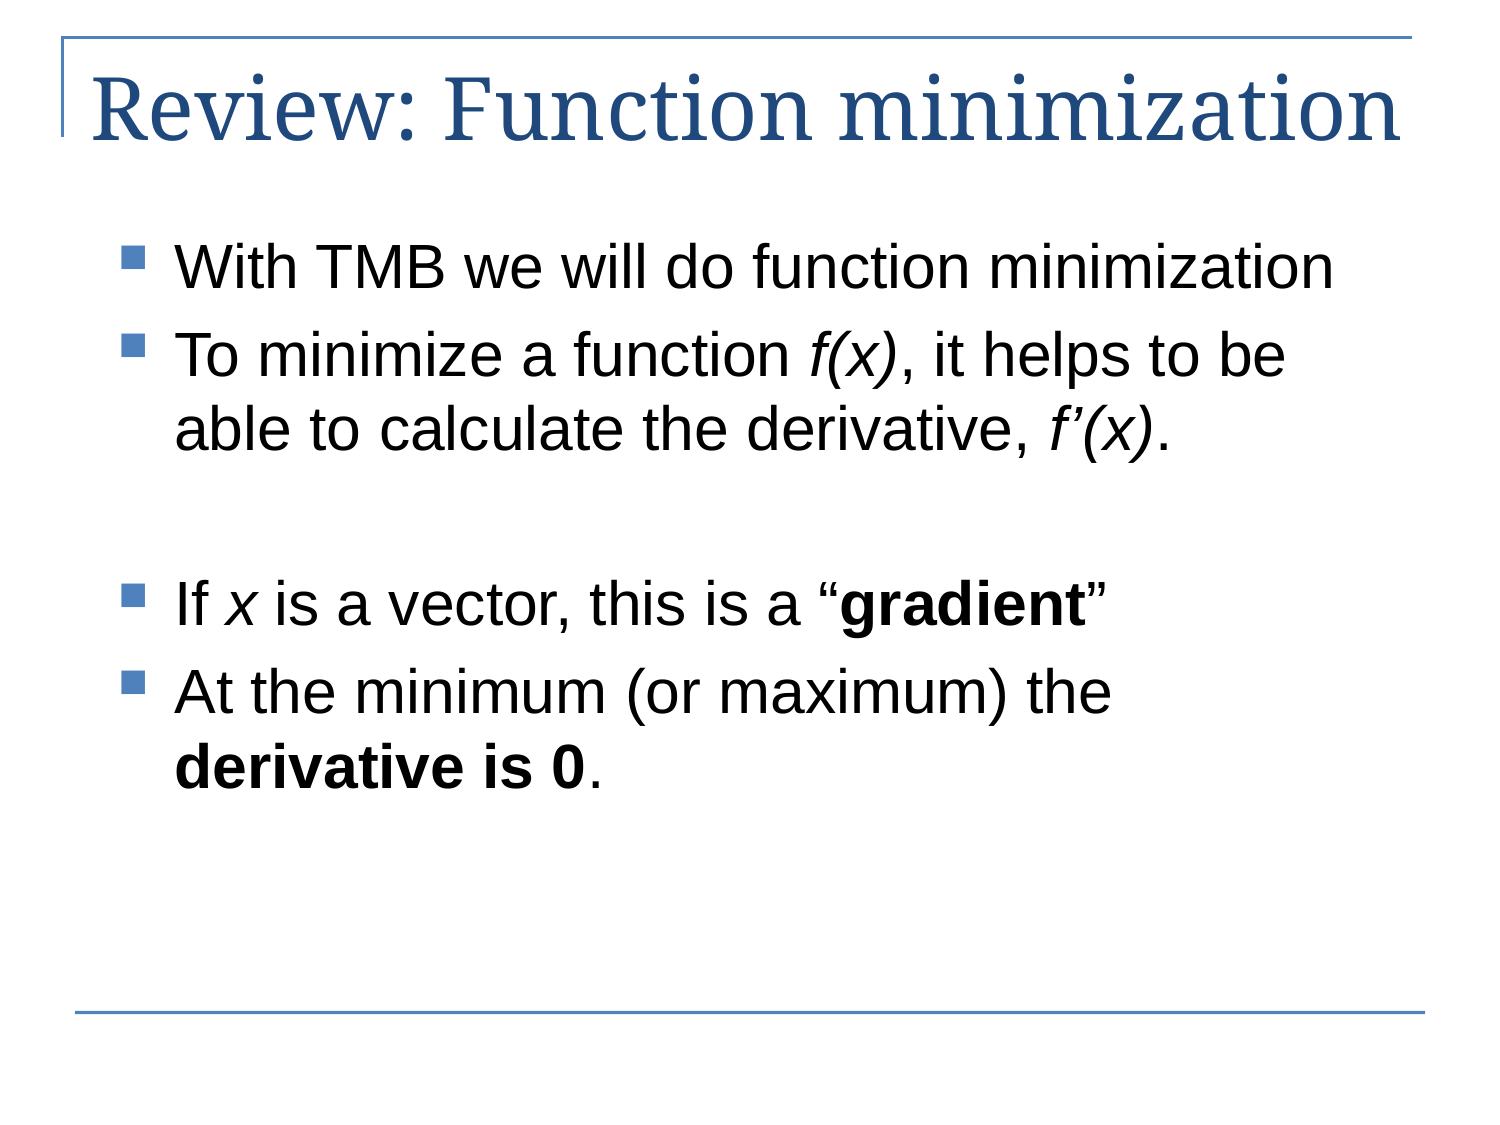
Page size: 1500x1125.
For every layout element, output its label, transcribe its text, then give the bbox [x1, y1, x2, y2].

title Review: Function minimization [75, 45, 1425, 233]
